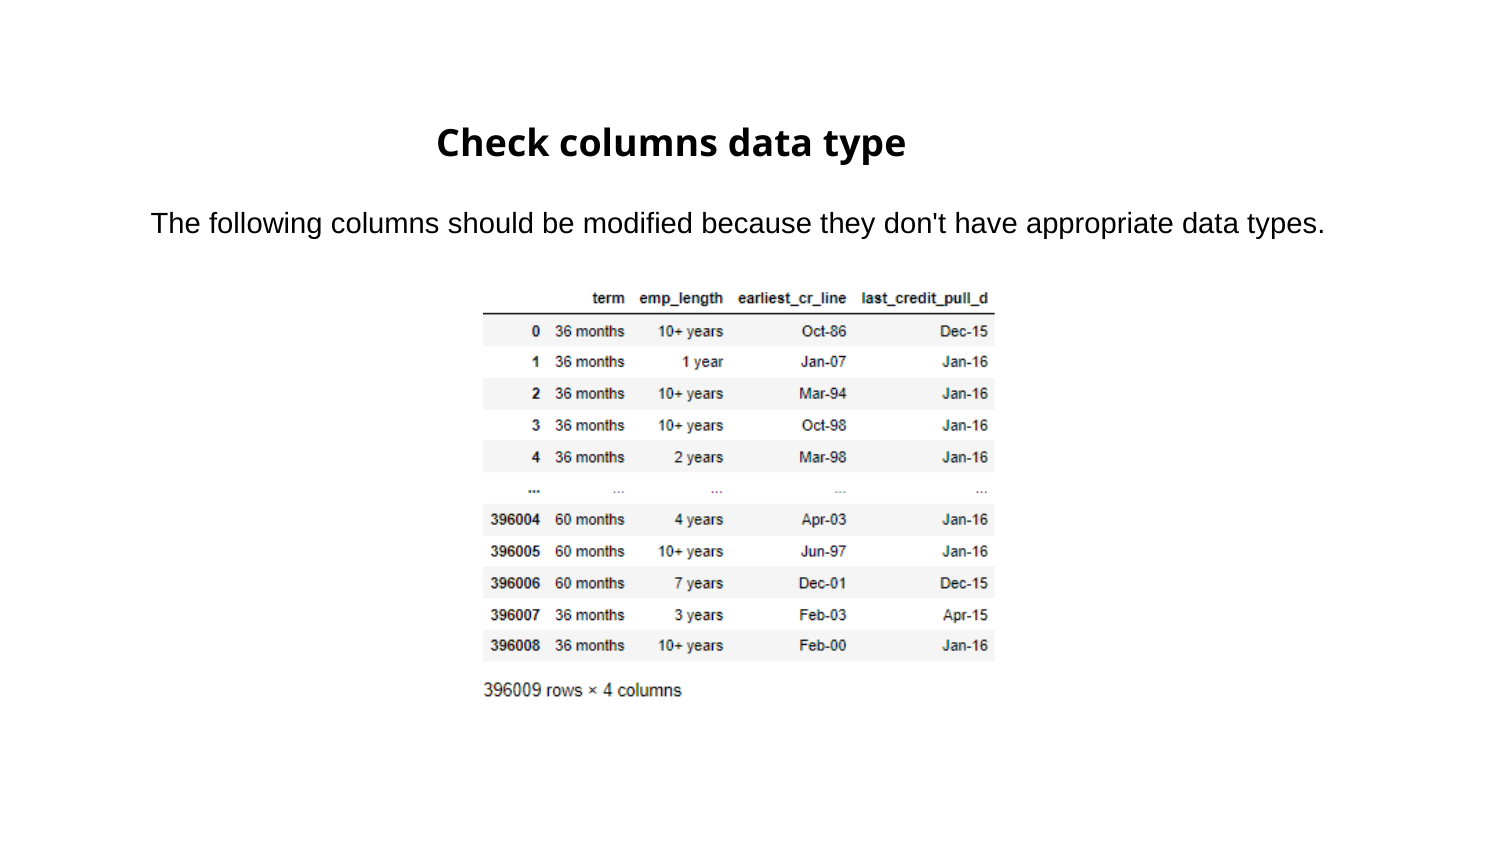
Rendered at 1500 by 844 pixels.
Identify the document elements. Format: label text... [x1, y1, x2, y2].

picture [482, 273, 1018, 709]
text_box The following columns should be modified because they don't have appropriate data types. [135, 189, 1365, 257]
title Check columns data type [421, 103, 1079, 189]
